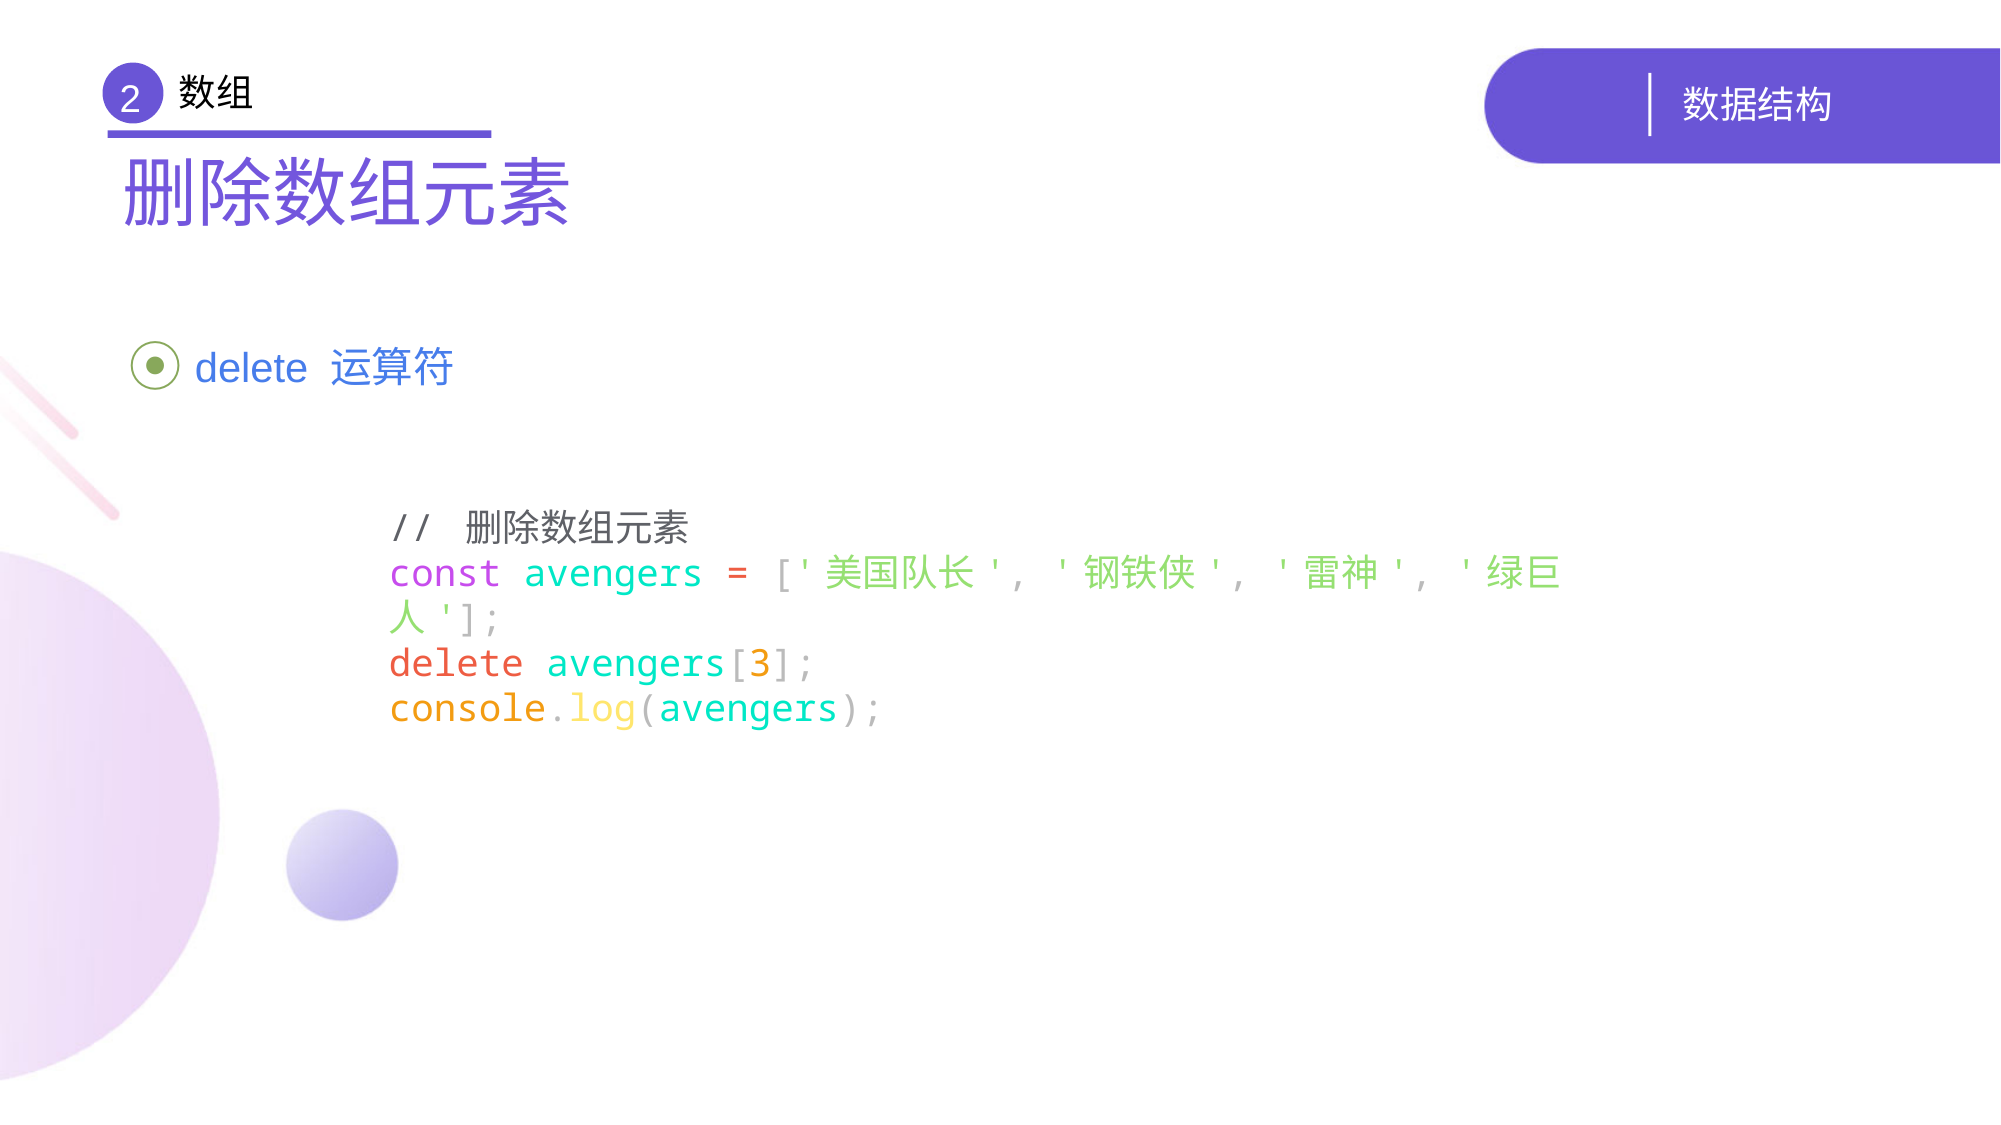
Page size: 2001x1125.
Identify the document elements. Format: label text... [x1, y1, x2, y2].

picture [0, 0, 2001, 1125]
text_box // 删除数组元素 const avengers = ['美国队长', '钢铁侠', '雷神', '绿巨人']; delete avengers[3]; console.log(avengers); [373, 496, 1611, 737]
list delete 运算符 [113, 307, 1930, 1092]
title 数据结构 [1667, 70, 2000, 134]
list 2 [104, 72, 181, 129]
list 数组 [163, 66, 794, 127]
list 删除数组元素 [107, 148, 1164, 237]
